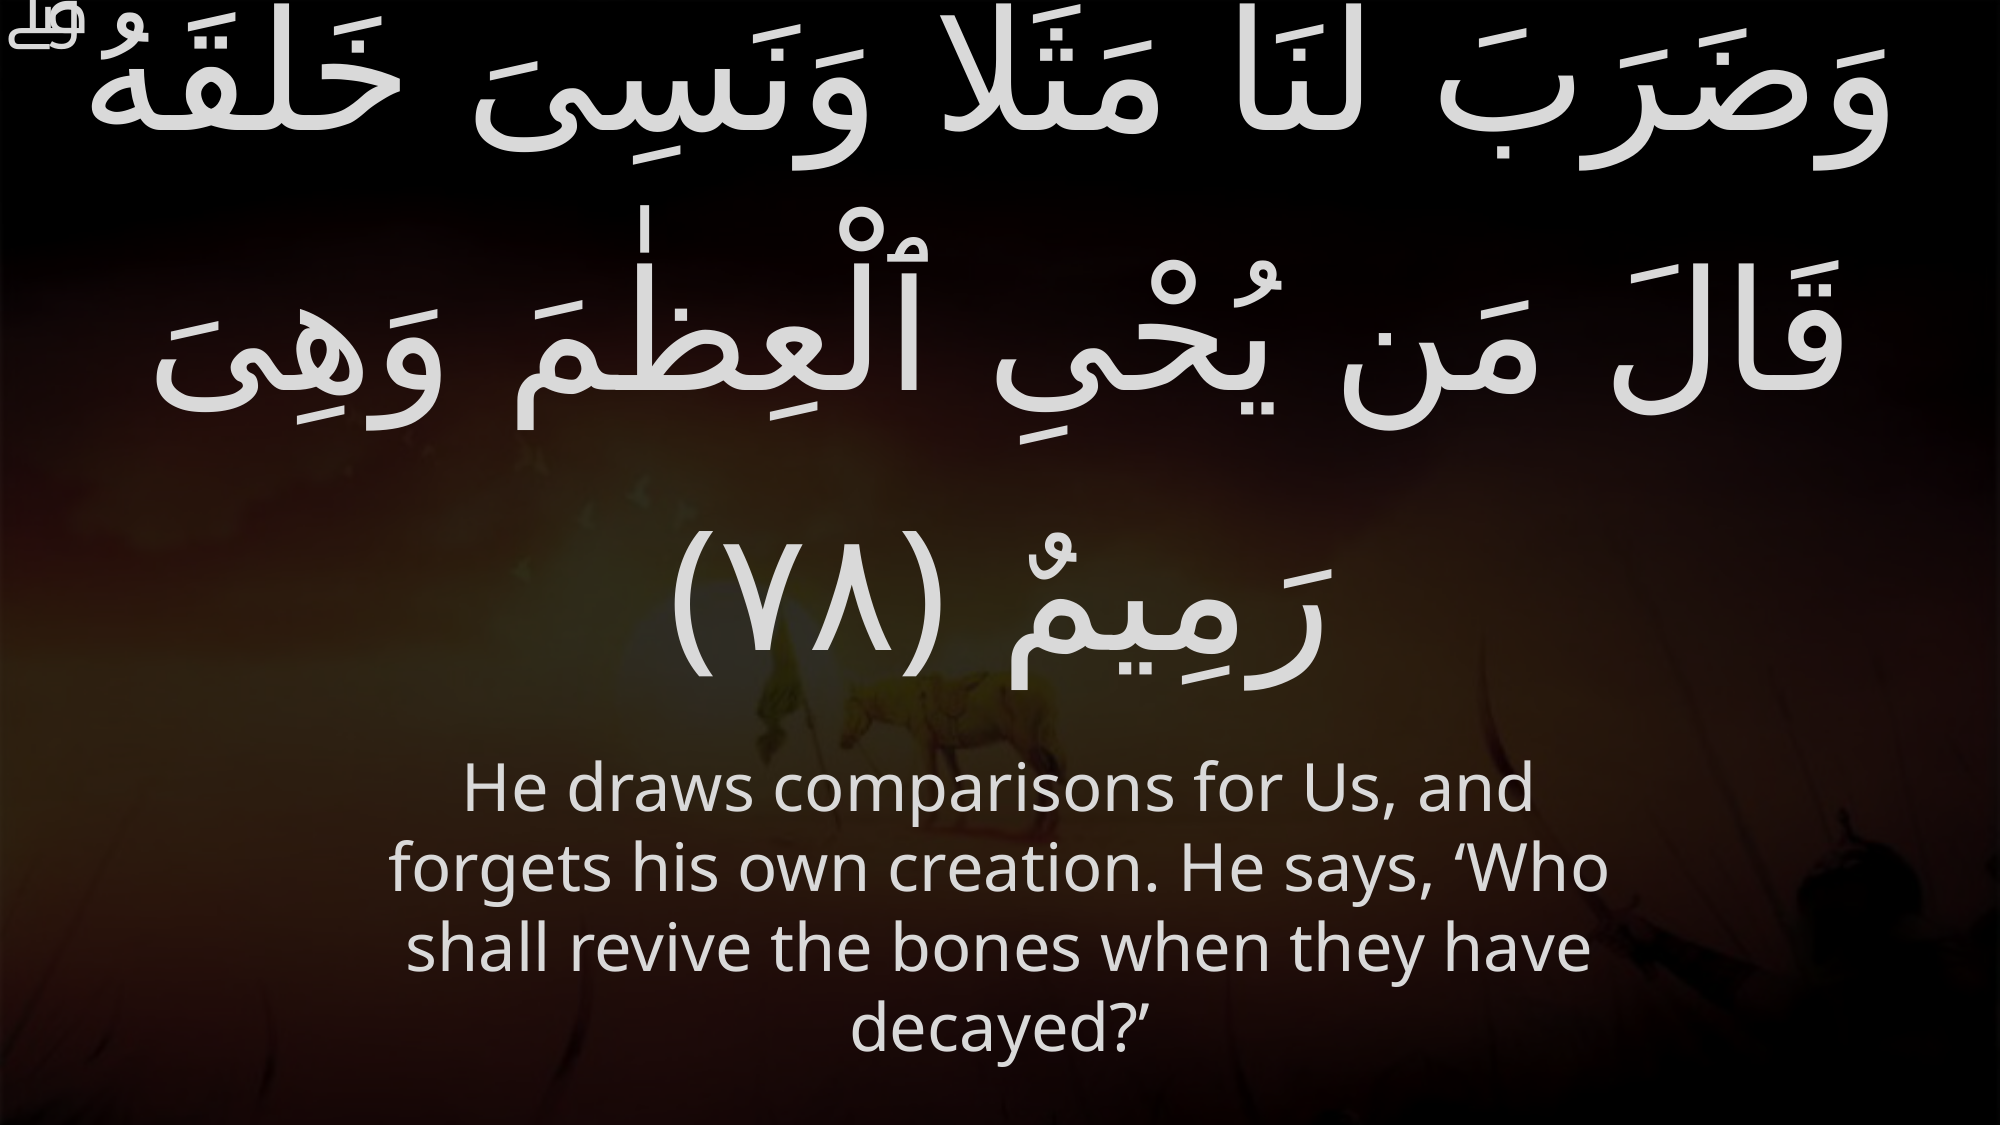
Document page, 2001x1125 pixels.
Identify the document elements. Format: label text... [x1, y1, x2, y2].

title وَضَرَبَ لَنَا مَثَلًا وَنَسِىَ خَلْقَهُۥۖ قَالَ مَن يُحْىِ ٱلْعِظٰمَ وَهِىَ رَمِيمٌ ﴿٧٨﴾ [0, 200, 2000, 388]
list He draws comparisons for Us, and forgets his own creation. He says, ‘Who shall revive the bones when they have decayed?’ [356, 737, 1644, 1050]
